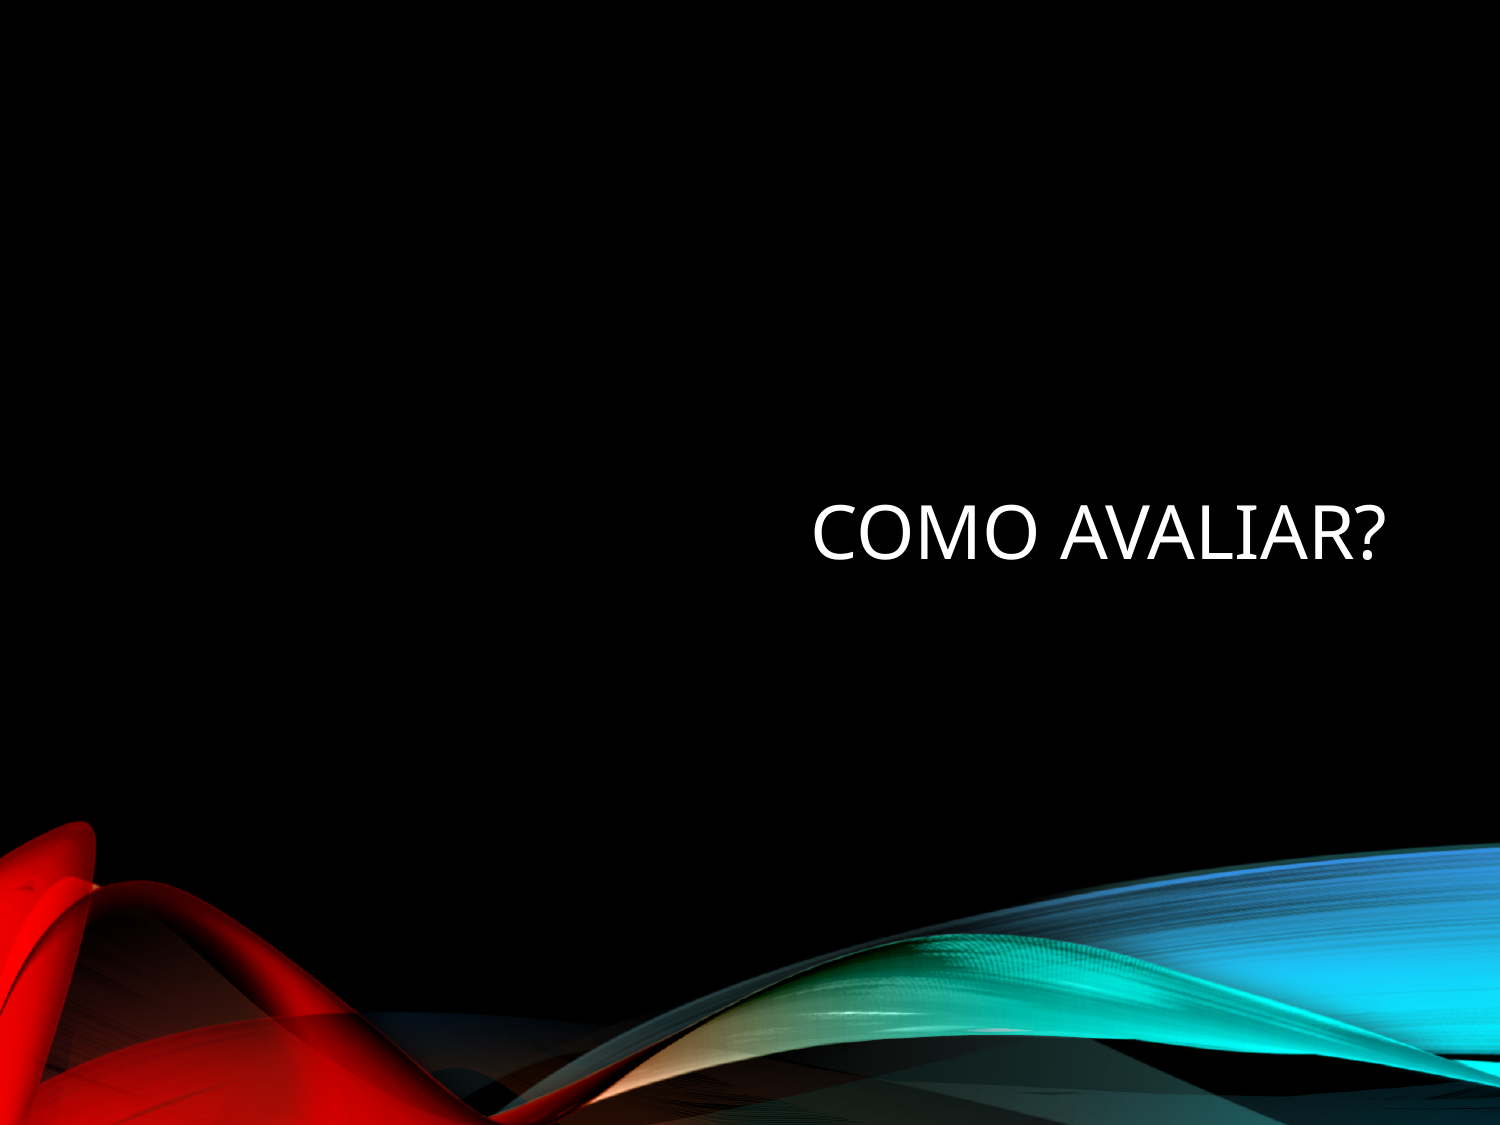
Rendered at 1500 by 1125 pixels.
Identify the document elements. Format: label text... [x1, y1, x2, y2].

title Como avaliar? [97, 123, 1403, 584]
picture [0, 819, 1500, 1125]
